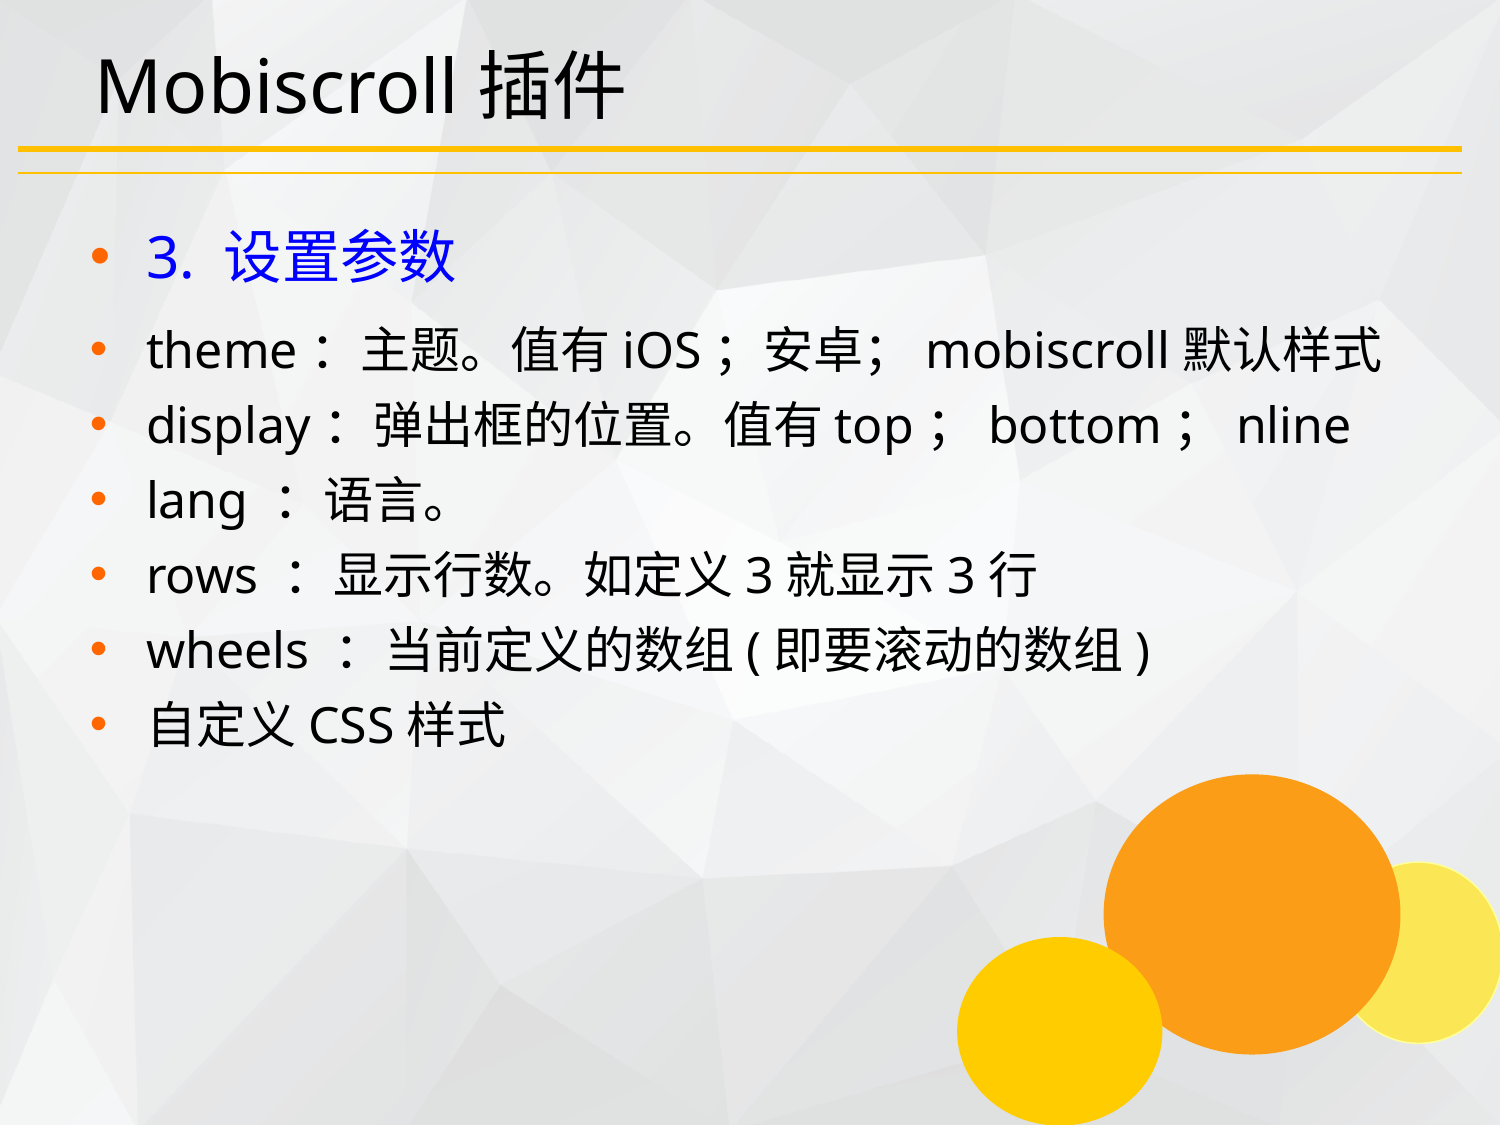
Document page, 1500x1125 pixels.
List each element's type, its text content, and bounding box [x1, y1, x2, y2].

title Mobiscroll插件 [79, 30, 1335, 135]
picture [0, 0, 1500, 1125]
picture [1425, 983, 1500, 1125]
list 3. 设置参数 theme：主题。值有iOS；安卓；mobiscroll默认样式 display：弹出框的位置。值有top；bottom；nline lang ：语言。 rows ：显示行数。如定义3就显示3行 wheels ：当前定义的数组(即要滚动的数组) 自定义CSS样式 [75, 208, 1425, 1125]
